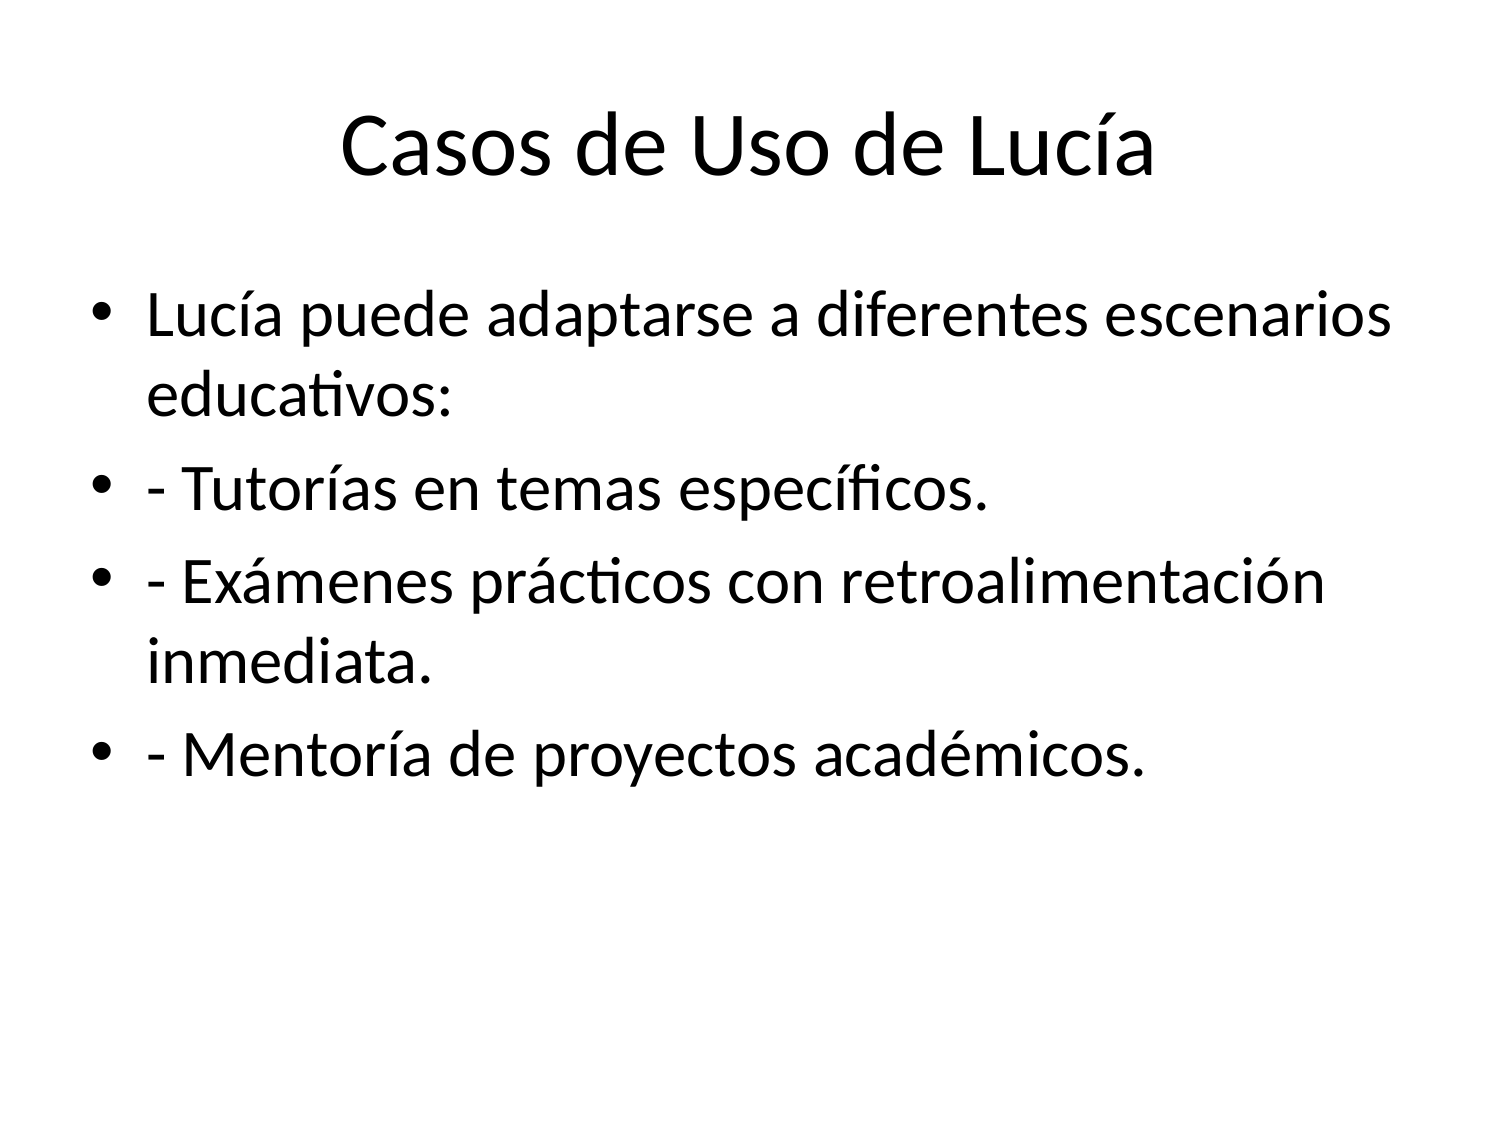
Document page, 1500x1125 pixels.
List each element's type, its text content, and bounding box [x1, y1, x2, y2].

title Casos de Uso de Lucía [75, 45, 1425, 233]
list Lucía puede adaptarse a diferentes escenarios educativos: - Tutorías en temas específicos. - Exámenes prácticos con retroalimentación inmediata. - Mentoría de proyectos académicos. [75, 262, 1425, 1005]
